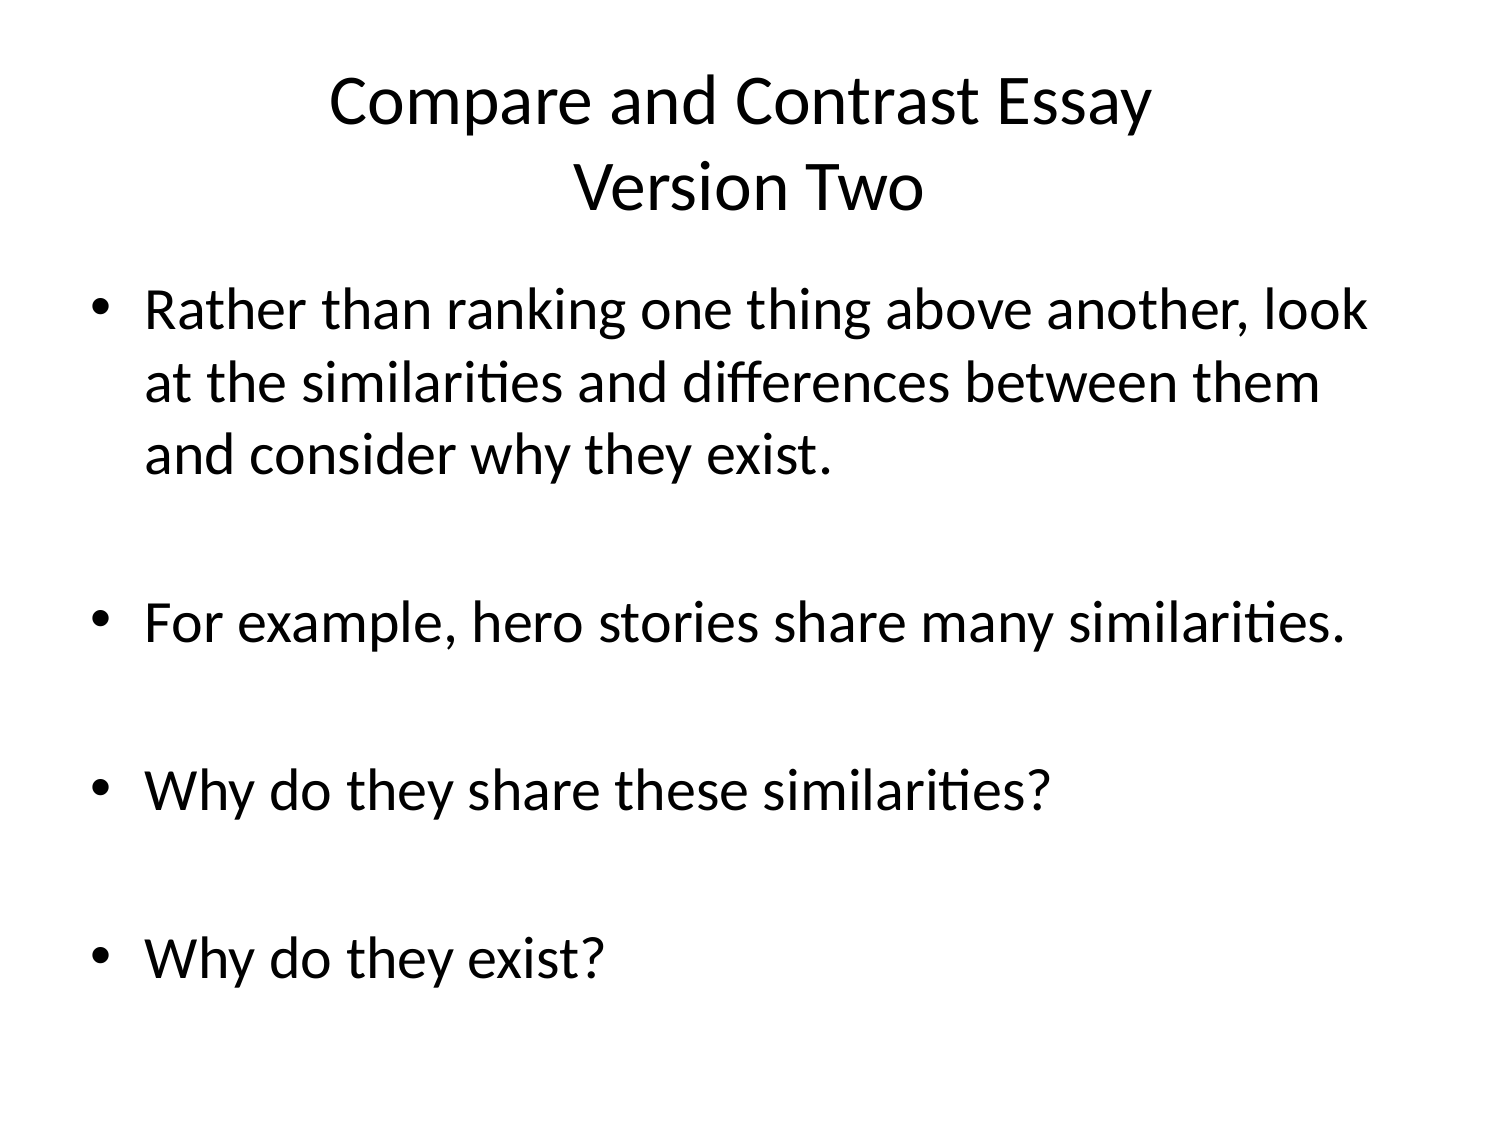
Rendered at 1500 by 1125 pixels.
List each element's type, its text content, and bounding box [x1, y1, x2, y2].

title Compare and Contrast Essay Version Two [75, 45, 1425, 233]
list Rather than ranking one thing above another, look at the similarities and differences between them and consider why they exist. For example, hero stories share many similarities. Why do they share these similarities? Why do they exist? [75, 262, 1425, 1005]
